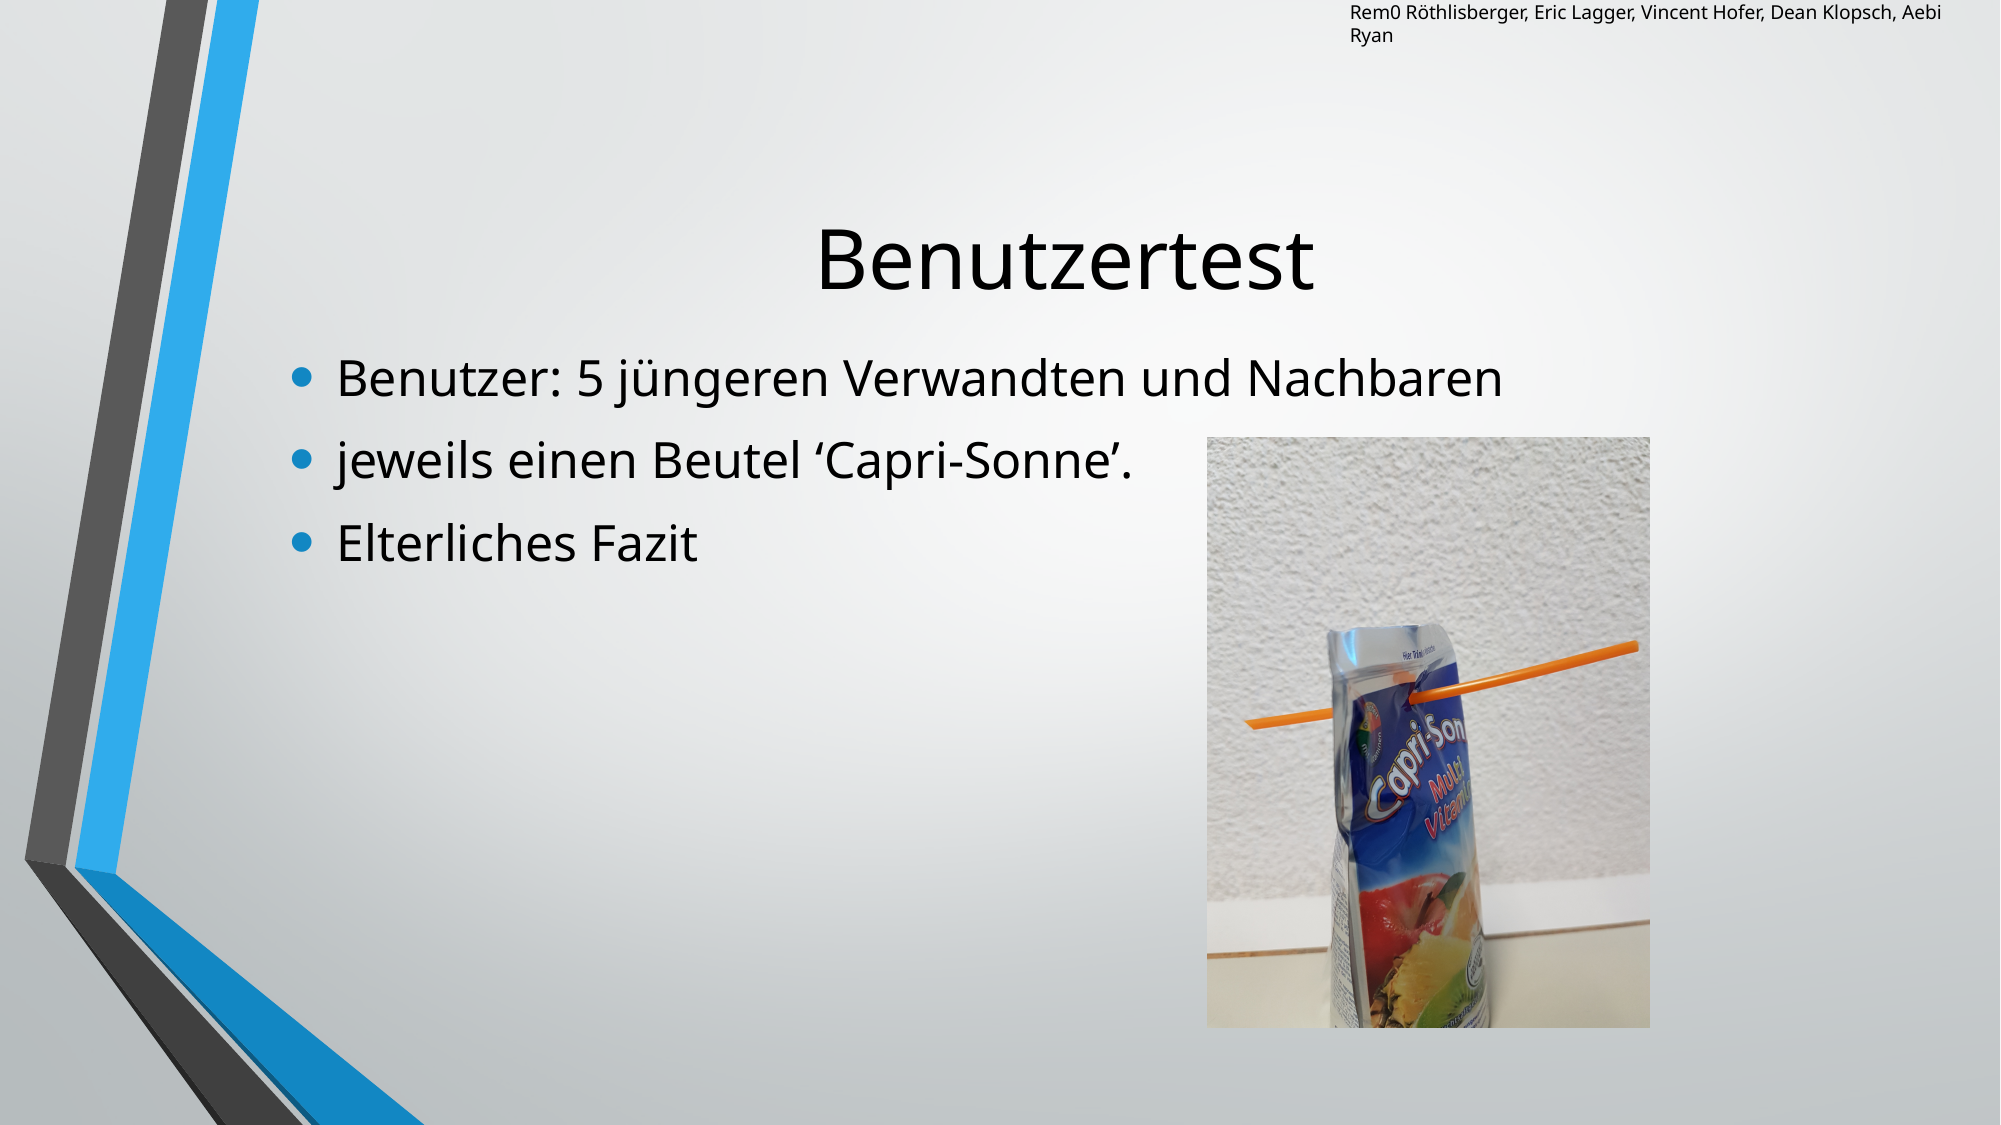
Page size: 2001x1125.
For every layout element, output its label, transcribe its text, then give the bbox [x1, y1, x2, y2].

title Benutzertest [243, 112, 1887, 400]
list Benutzer: 5 jüngeren Verwandten und Nachbaren jeweils einen Beutel ‘Capri-Sonne’. Elterliches Fazit [274, 315, 1856, 602]
text_box Rem0 Röthlisberger, Eric Lagger, Vincent Hofer, Dean Klopsch, Aebi Ryan [1334, 0, 2000, 54]
picture [1207, 437, 1651, 1029]
